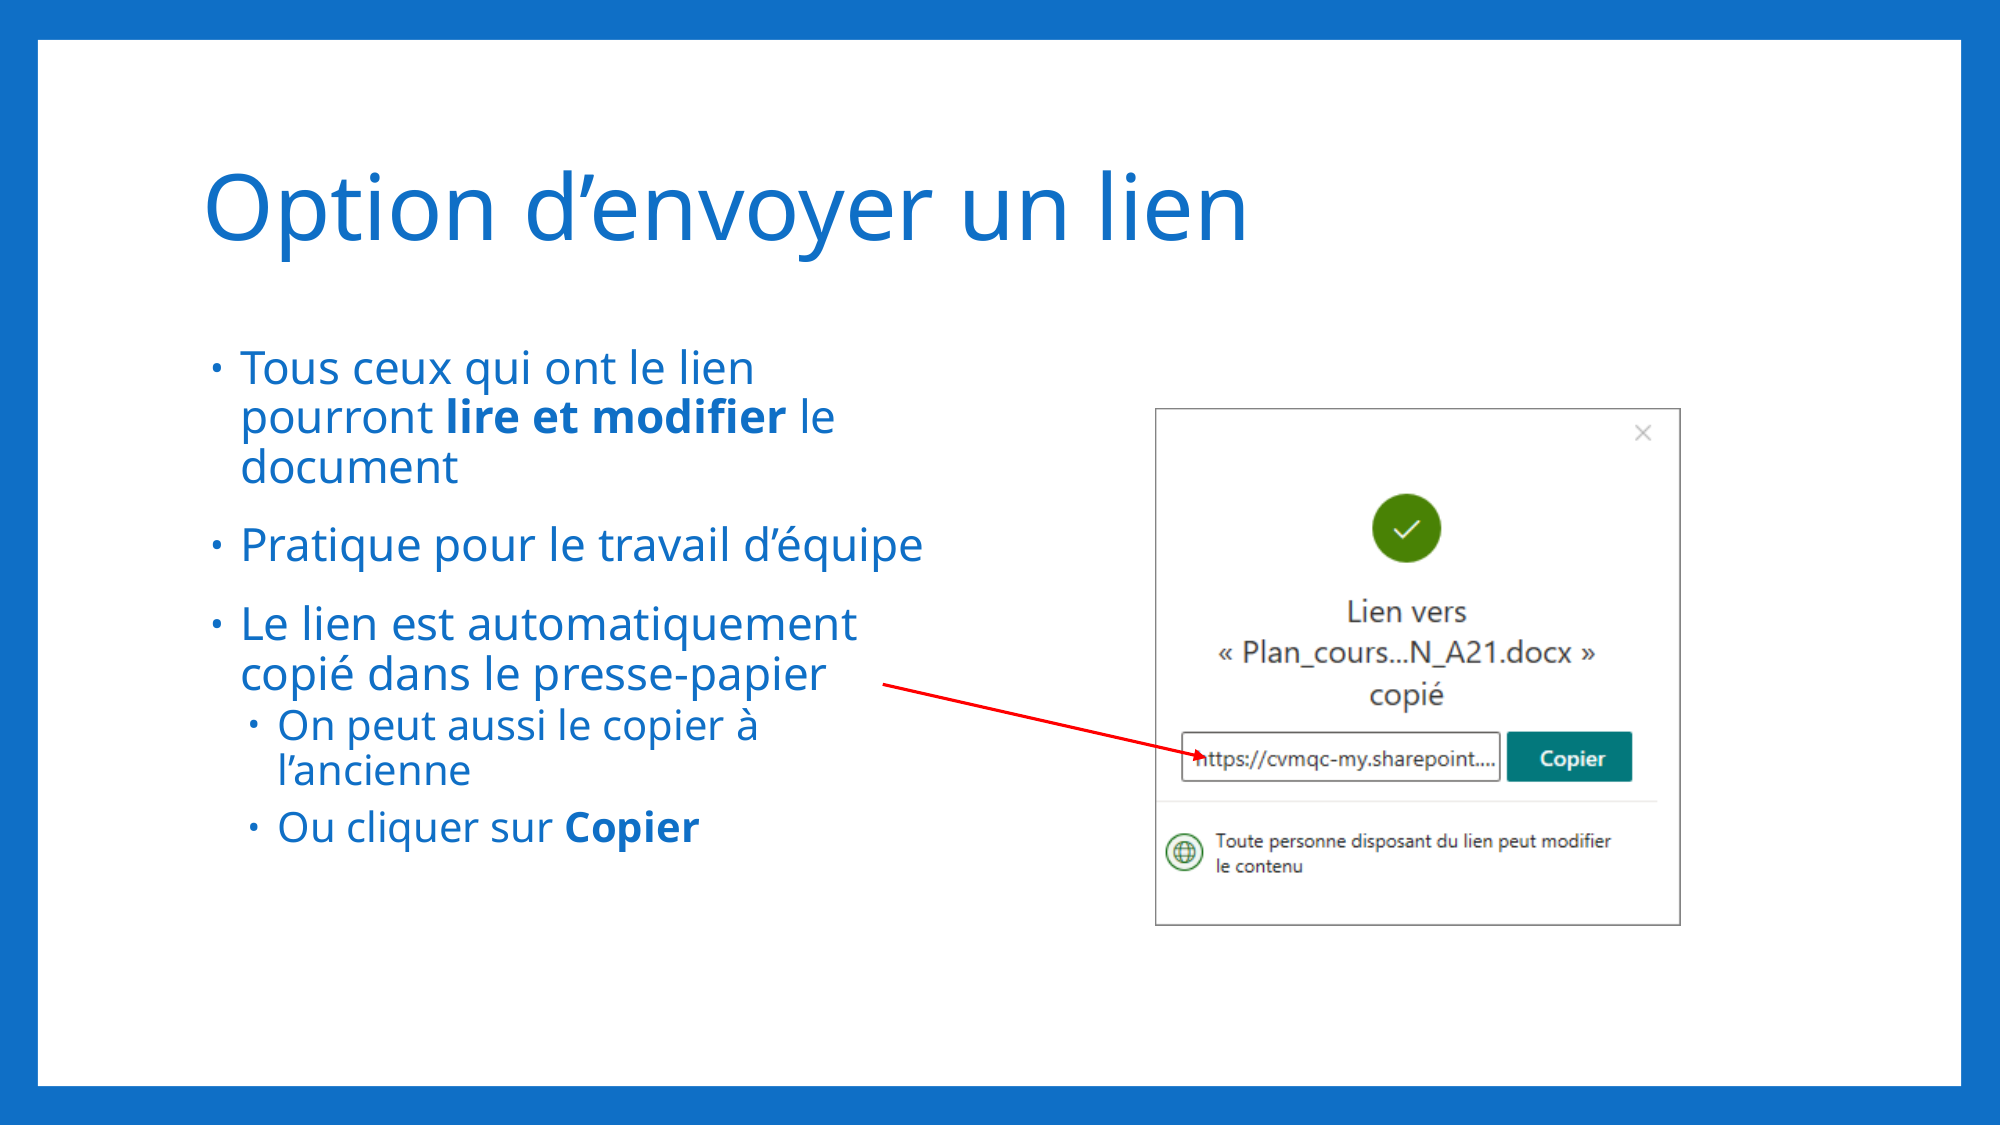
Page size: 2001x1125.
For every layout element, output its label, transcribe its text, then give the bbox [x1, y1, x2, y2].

title Option d’envoyer un lien [187, 99, 1808, 323]
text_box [882, 684, 1207, 759]
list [1155, 408, 1681, 927]
list Tous ceux qui ont le lien pourront lire et modifier le document Pratique pour le travail d’équipe Le lien est automatiquement copié dans le presse-papier On peut aussi le copier à l’ancienne Ou cliquer sur Copier [187, 337, 968, 998]
